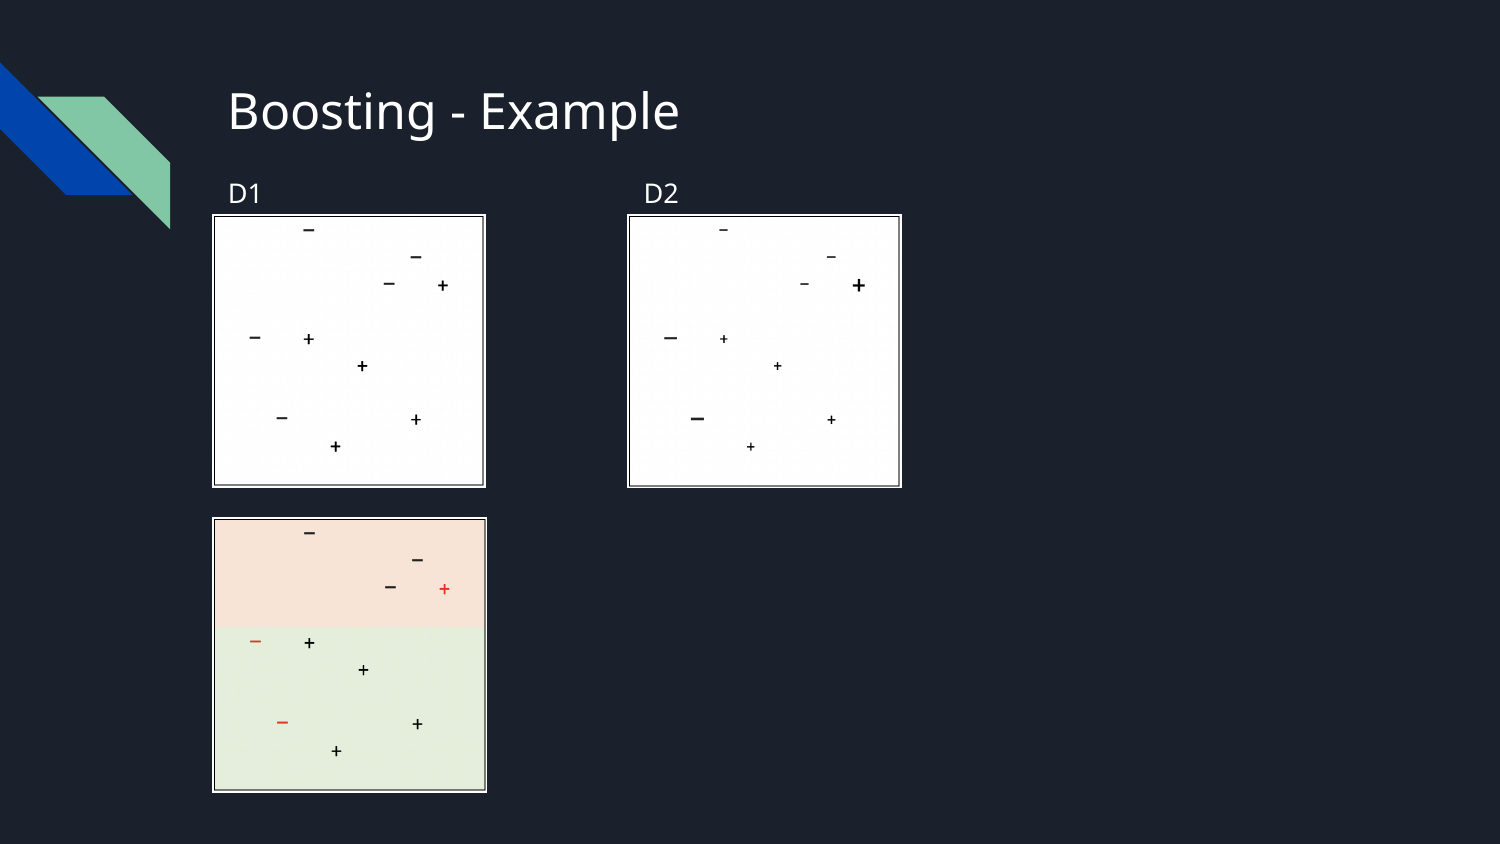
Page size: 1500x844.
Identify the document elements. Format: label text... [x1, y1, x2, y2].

picture [212, 214, 487, 488]
picture [627, 214, 902, 488]
picture [212, 517, 488, 793]
title Boosting - Example [212, 64, 1368, 215]
list D2 [628, 156, 804, 212]
list D1 [212, 156, 388, 213]
